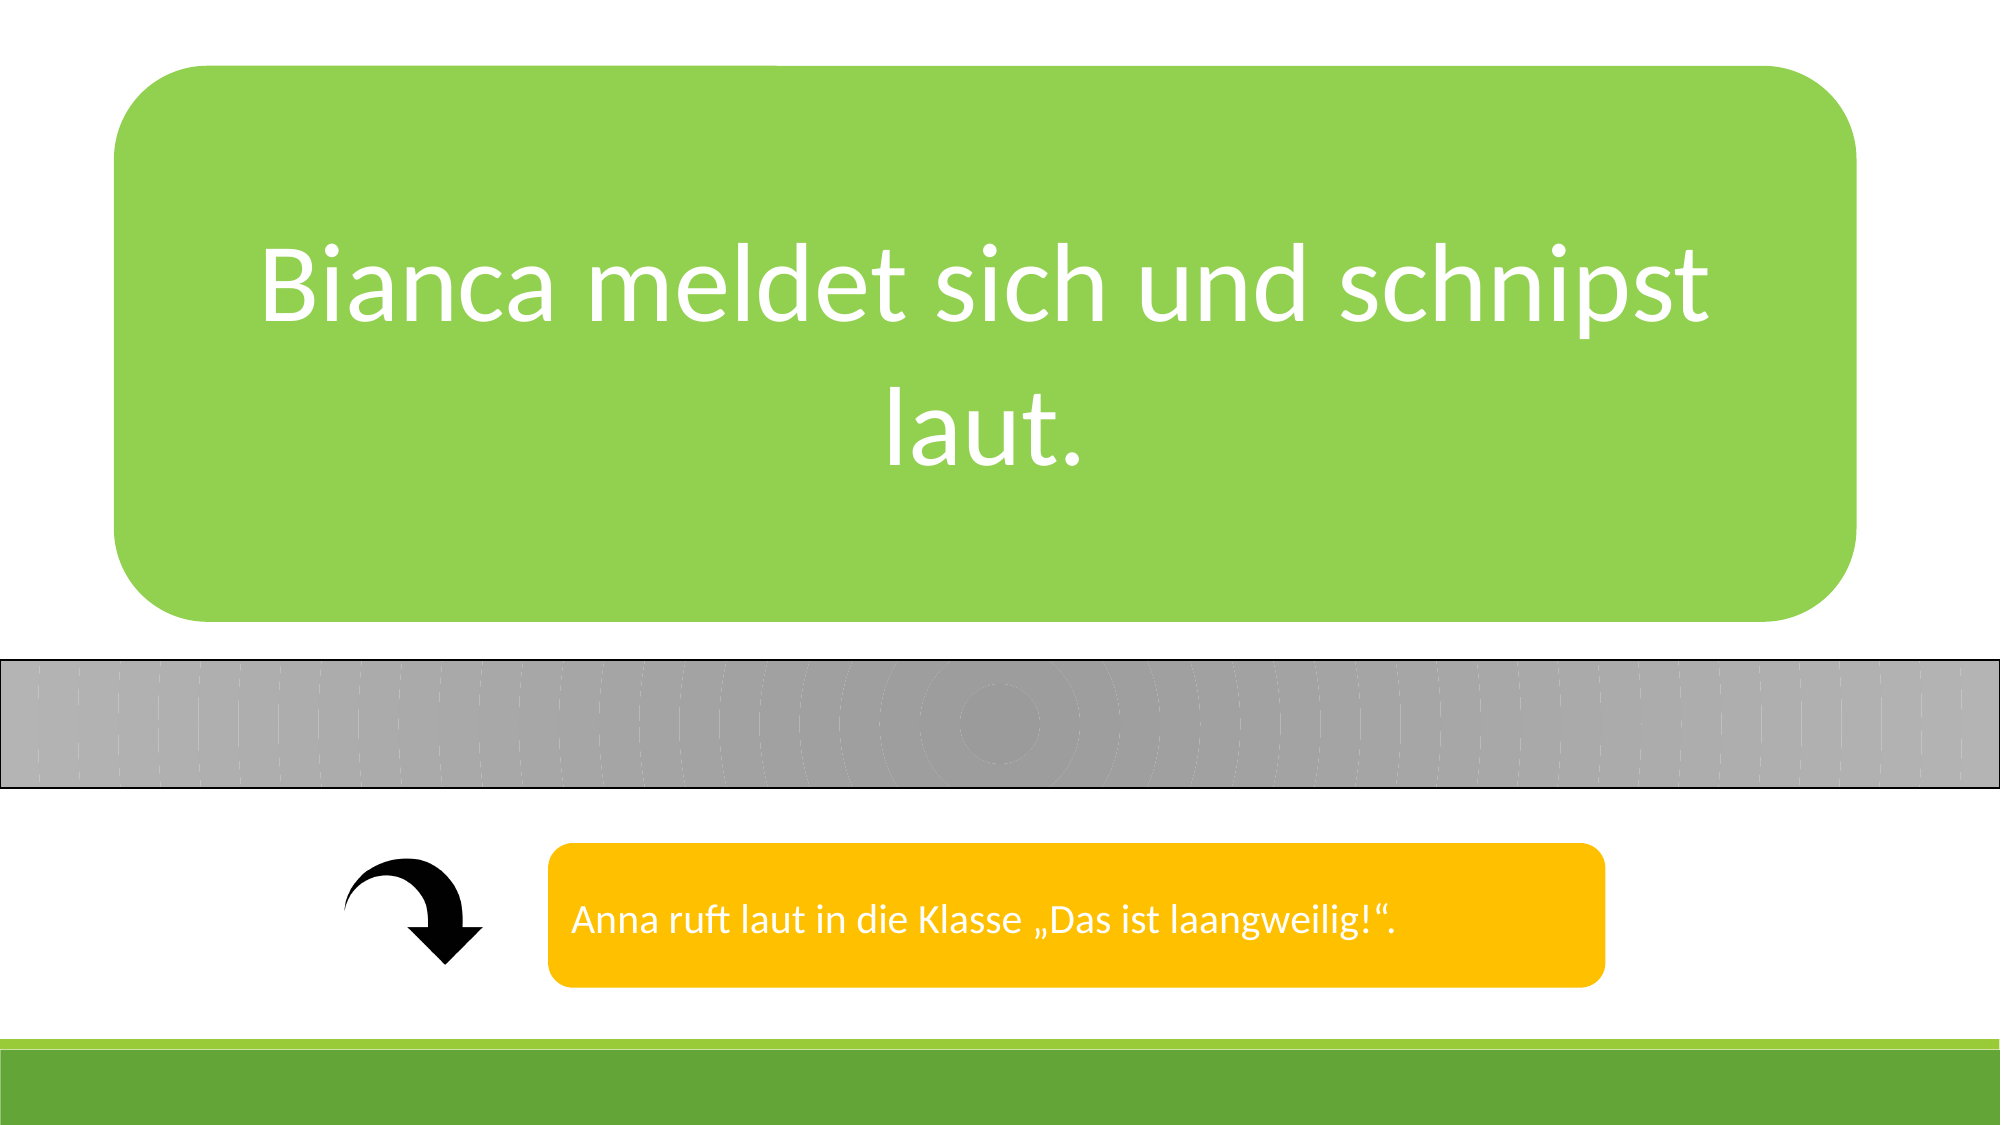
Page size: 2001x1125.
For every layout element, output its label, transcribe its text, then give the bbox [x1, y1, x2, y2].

picture [337, 835, 489, 987]
text_box [0, 659, 2000, 789]
text_box Anna ruft laut in die Klasse „Das ist laangweilig!“. [548, 843, 1606, 988]
text_box Bianca meldet sich und schnipst laut. [113, 65, 1857, 622]
